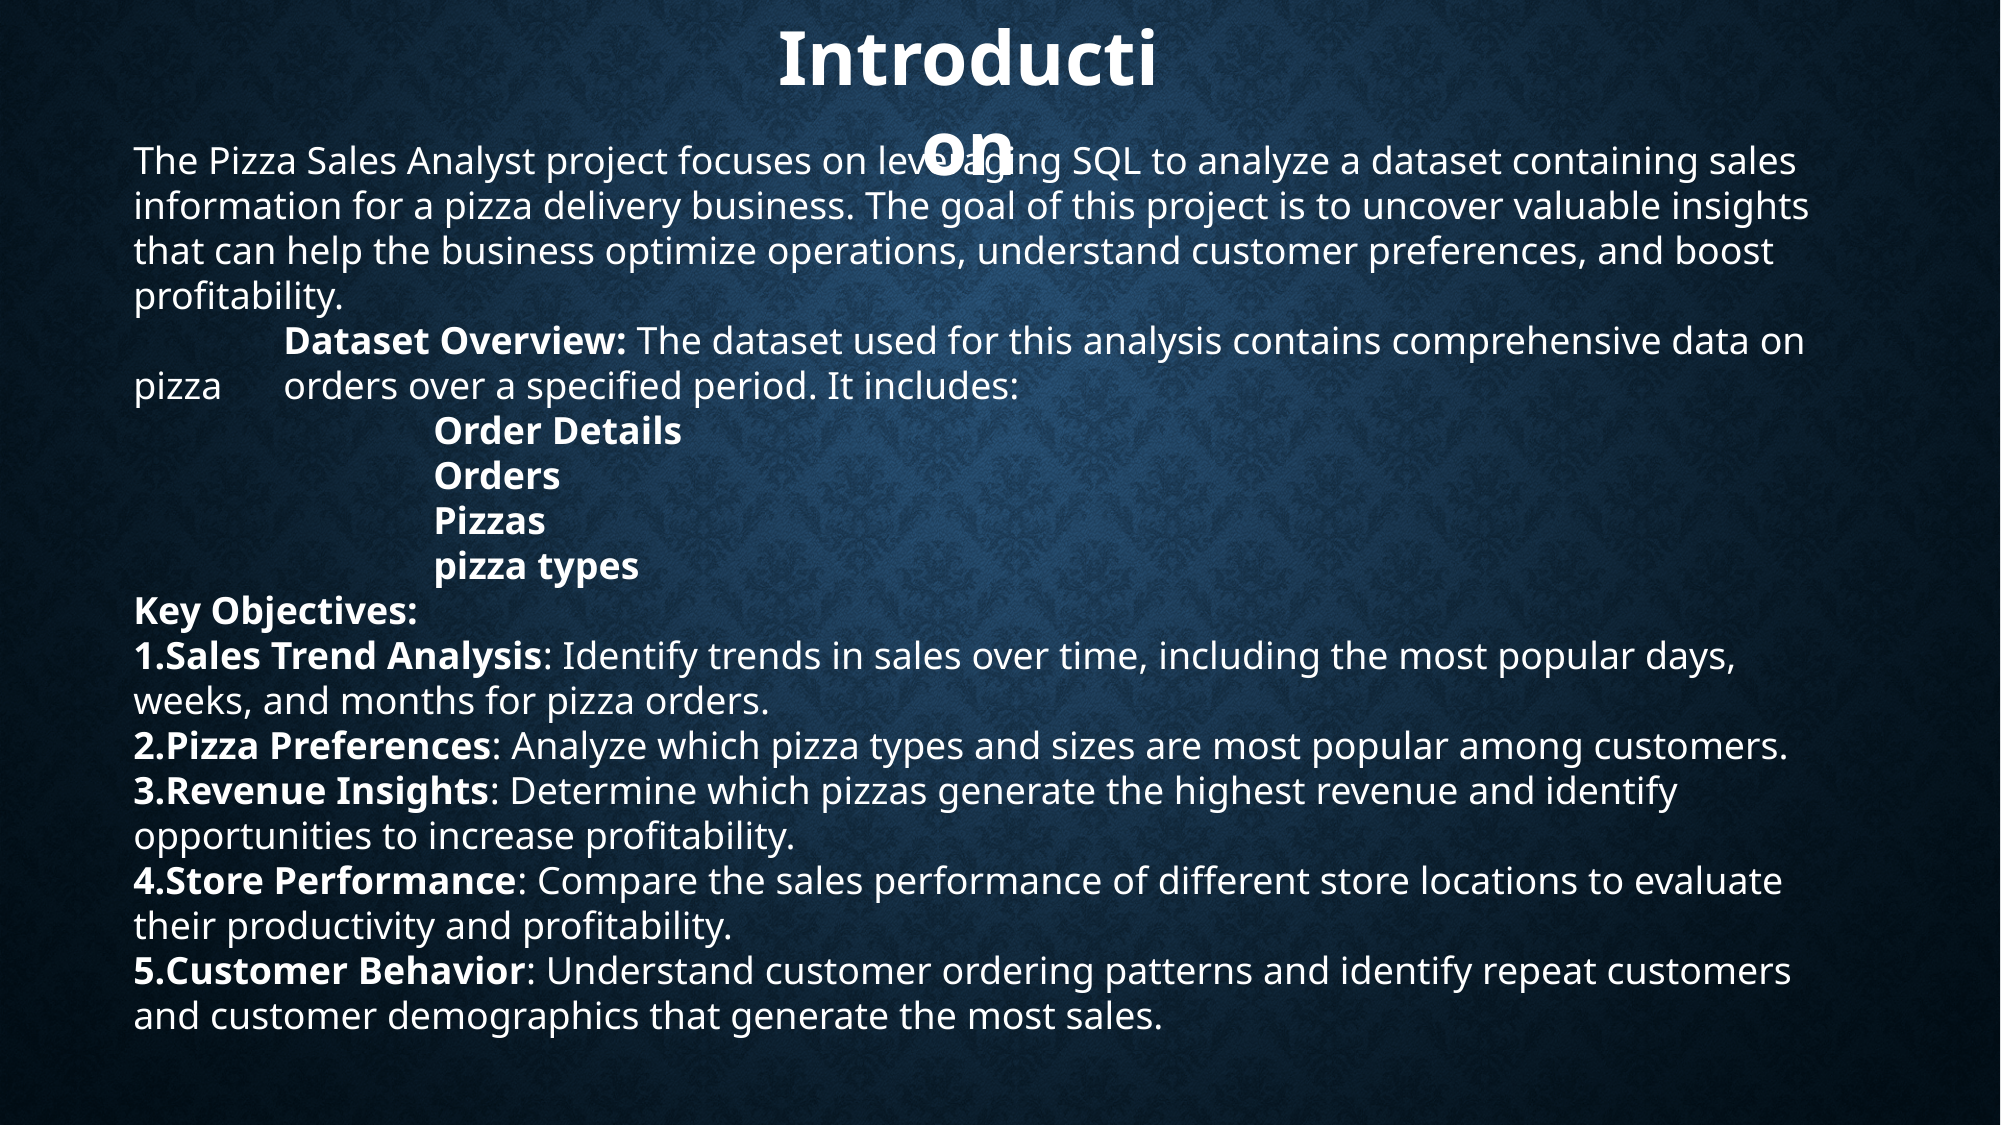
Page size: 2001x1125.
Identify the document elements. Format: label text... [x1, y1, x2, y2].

text_box The Pizza Sales Analyst project focuses on leveraging SQL to analyze a dataset containing sales information for a pizza delivery business. The goal of this project is to uncover valuable insights that can help the business optimize operations, understand customer preferences, and boost profitability. Dataset Overview: The dataset used for this analysis contains comprehensive data on pizza orders over a specified period. It includes: Order Details Orders Pizzas pizza types Key Objectives: Sales Trend Analysis: Identify trends in sales over time, including the most popular days, weeks, and months for pizza orders. Pizza Preferences: Analyze which pizza types and sizes are most popular among customers. Revenue Insights: Determine which pizzas generate the highest revenue and identify opportunities to increase profitability. Store Performance: Compare the sales performance of different store locations to evaluate their productivity and profitability. Customer Behavior: Understand customer ordering patterns and identify repeat customers and customer demographics that generate the most sales. [118, 129, 1882, 1090]
text_box Introduction [746, 3, 1191, 129]
